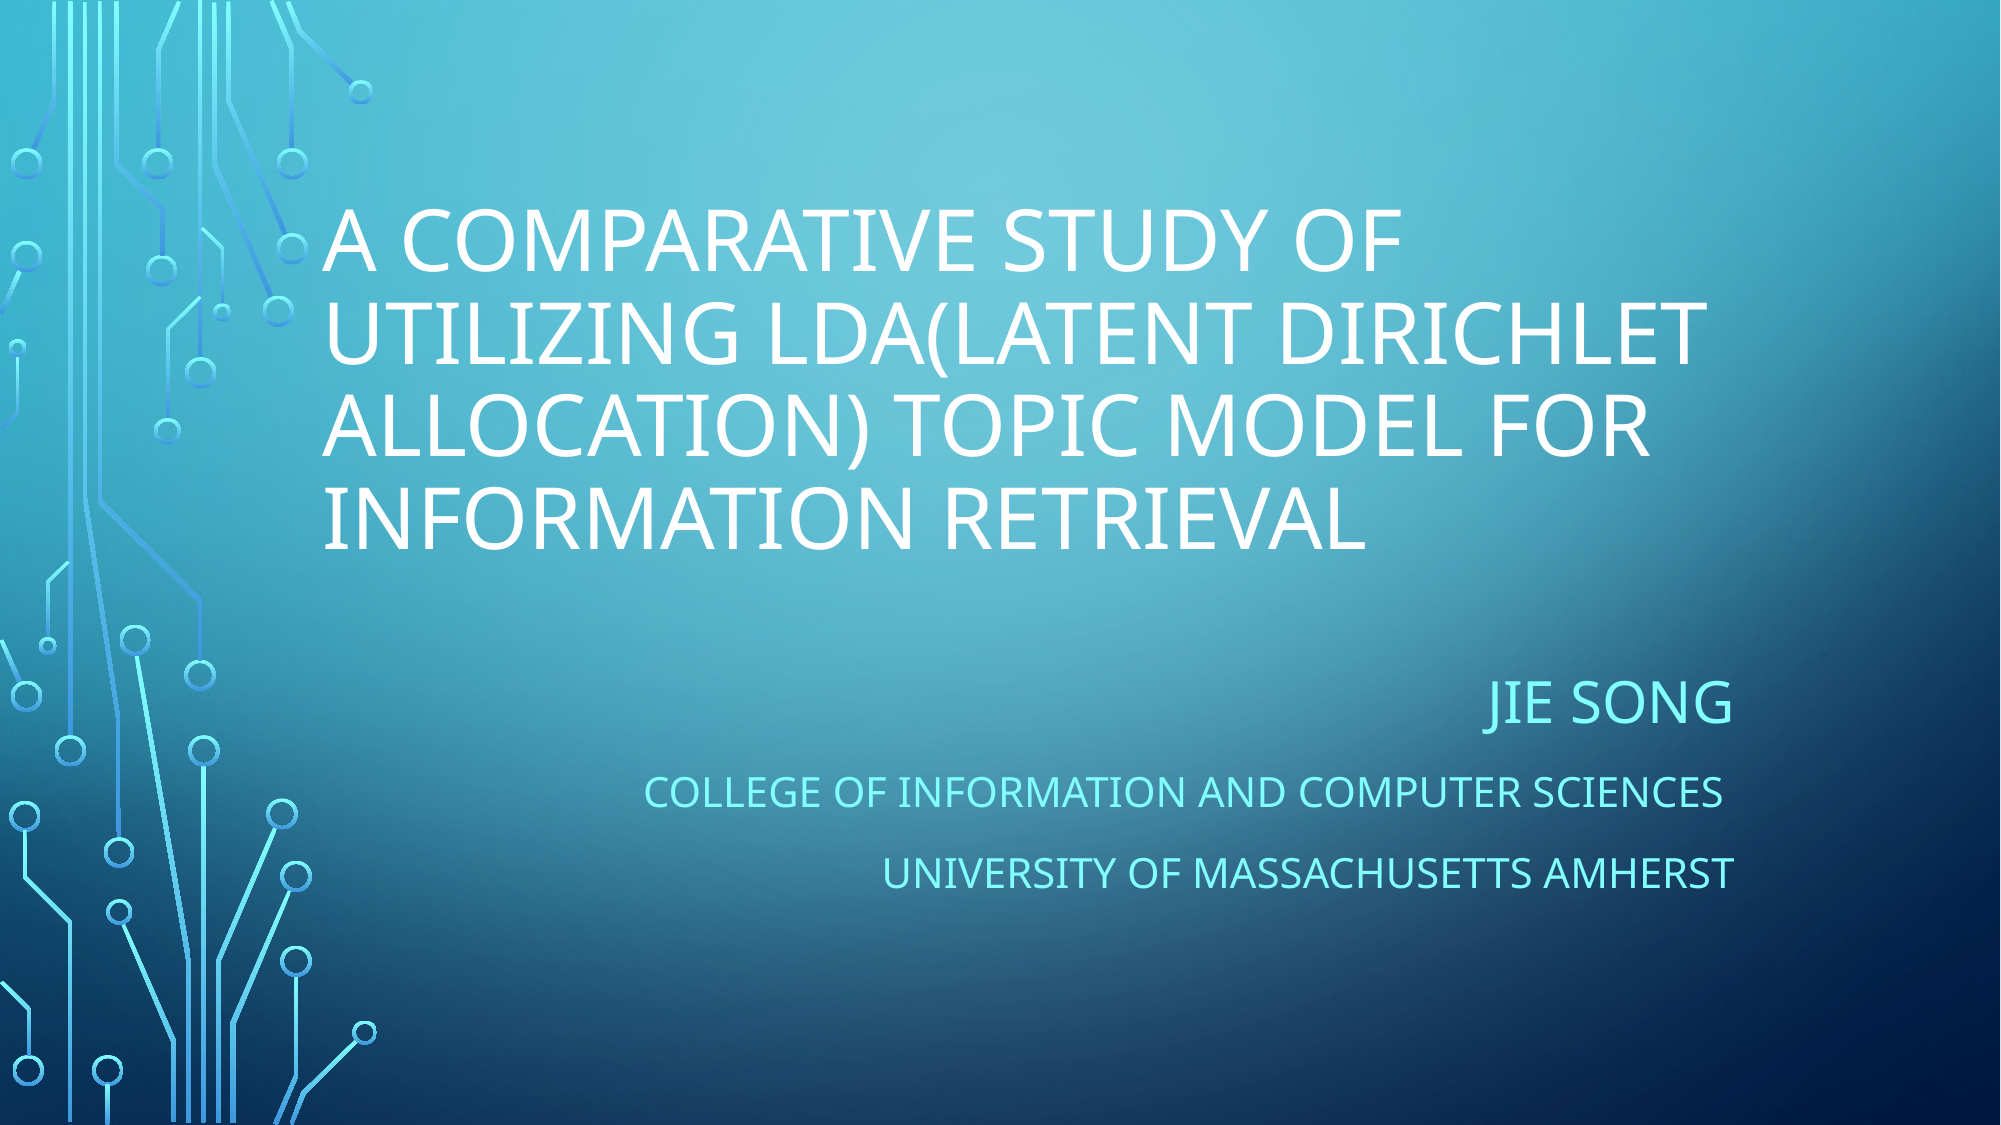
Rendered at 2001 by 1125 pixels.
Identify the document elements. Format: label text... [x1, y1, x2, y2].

subtitle Jie song College of Information and Computer Sciences University of Massachusetts Amherst [307, 643, 1750, 916]
title A comparative study of utilizing LDA(Latent DirichleT ALLOCATION) topic model for information retrieval [307, 184, 1750, 576]
